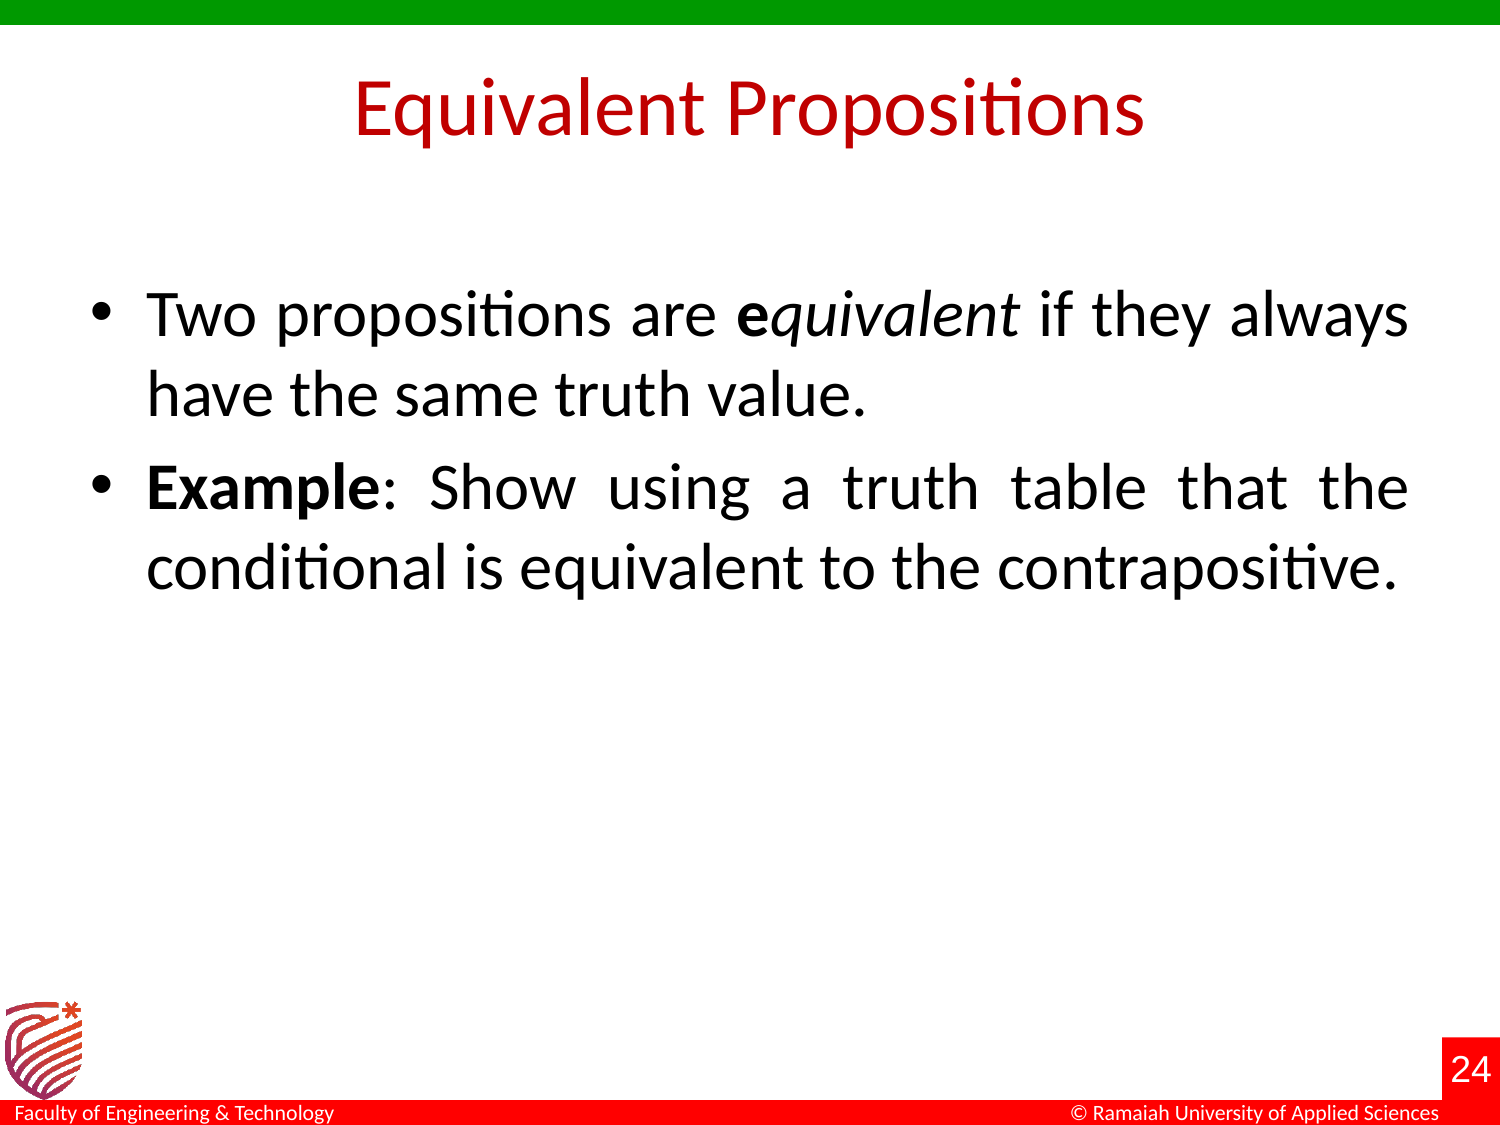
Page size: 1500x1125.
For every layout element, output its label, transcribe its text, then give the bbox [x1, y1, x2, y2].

list Two propositions are equivalent if they always have the same truth value. Example: Show using a truth table that the conditional is equivalent to the contrapositive. [75, 262, 1425, 1005]
picture [5, 1001, 82, 1100]
title Equivalent Propositions [75, 45, 1425, 233]
